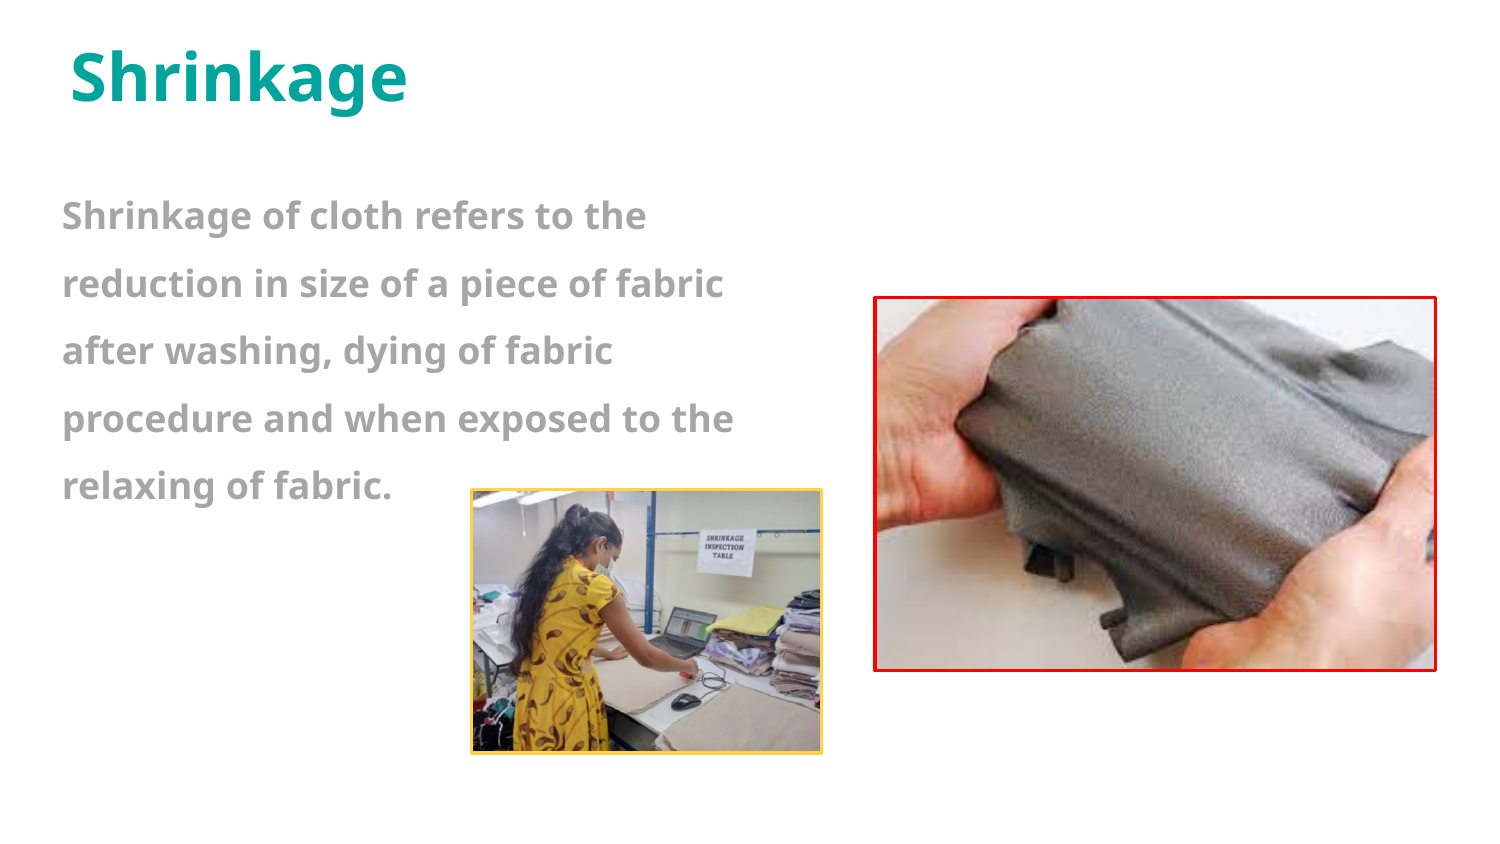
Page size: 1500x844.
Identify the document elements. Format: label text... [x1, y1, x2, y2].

picture [470, 488, 823, 754]
text_box Shrinkage [70, 34, 825, 115]
picture [874, 297, 1436, 671]
text_box Shrinkage of cloth refers to the reduction in size of a piece of fabric after washing, dying of fabric procedure and when exposed to the relaxing of fabric. [61, 162, 825, 515]
